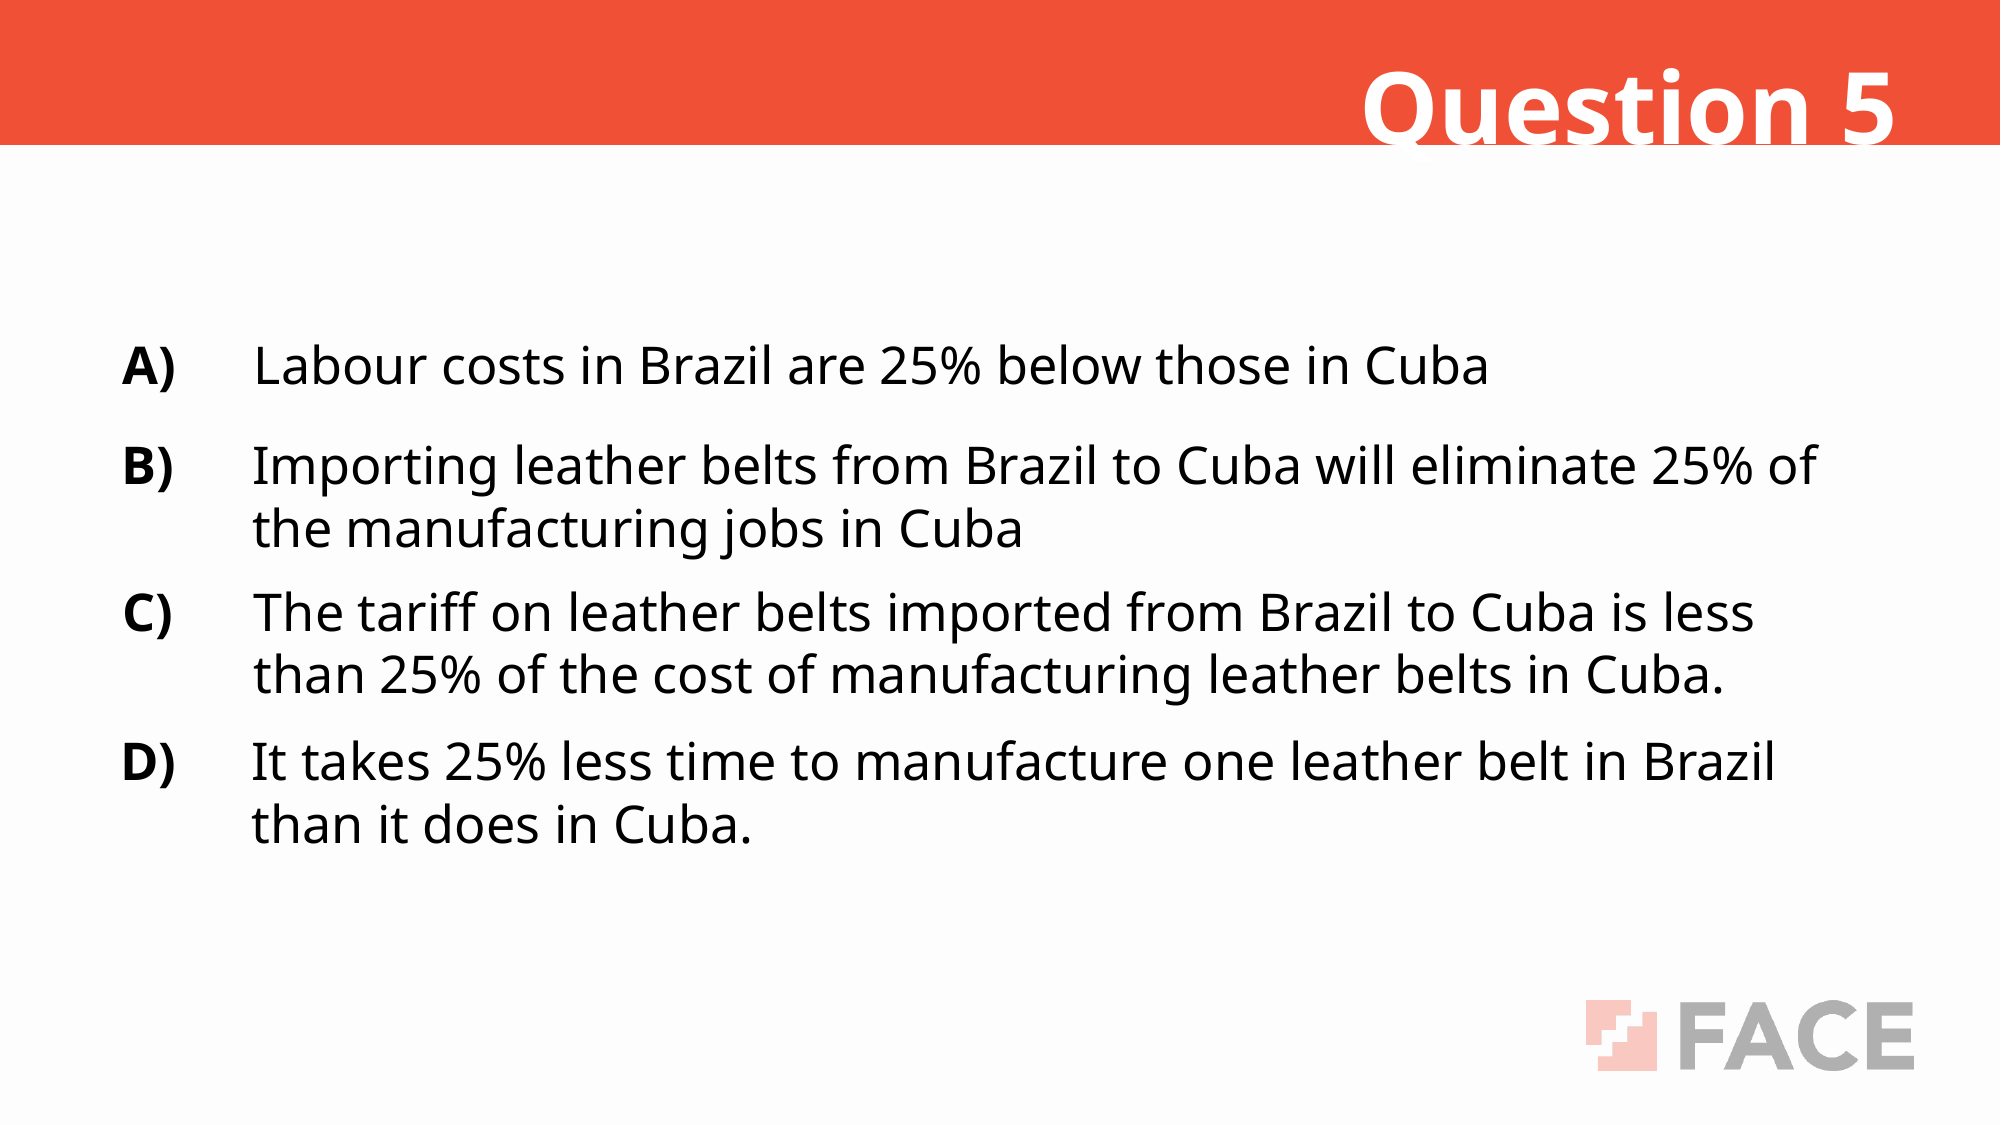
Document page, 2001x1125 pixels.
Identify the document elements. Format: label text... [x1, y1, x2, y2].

text_box Importing leather belts from Brazil to Cuba will eliminate 25% of the manufacturing jobs in Cuba [237, 425, 1894, 565]
text_box Labour costs in Brazil are 25% below those in Cuba [238, 324, 1896, 403]
text_box Question 5 [638, 37, 1914, 173]
text_box D) [105, 721, 220, 799]
text_box It takes 25% less time to manufacture one leather belt in Brazil than it does in Cuba. [236, 721, 1893, 861]
text_box C) [107, 571, 223, 650]
text_box The tariff on leather belts imported from Brazil to Cuba is less than 25% of the cost of manufacturing leather belts in Cuba. [238, 571, 1896, 712]
picture [1586, 1000, 1914, 1072]
text_box A) [107, 324, 223, 403]
text_box B) [106, 425, 221, 503]
text_box [0, 0, 2000, 147]
